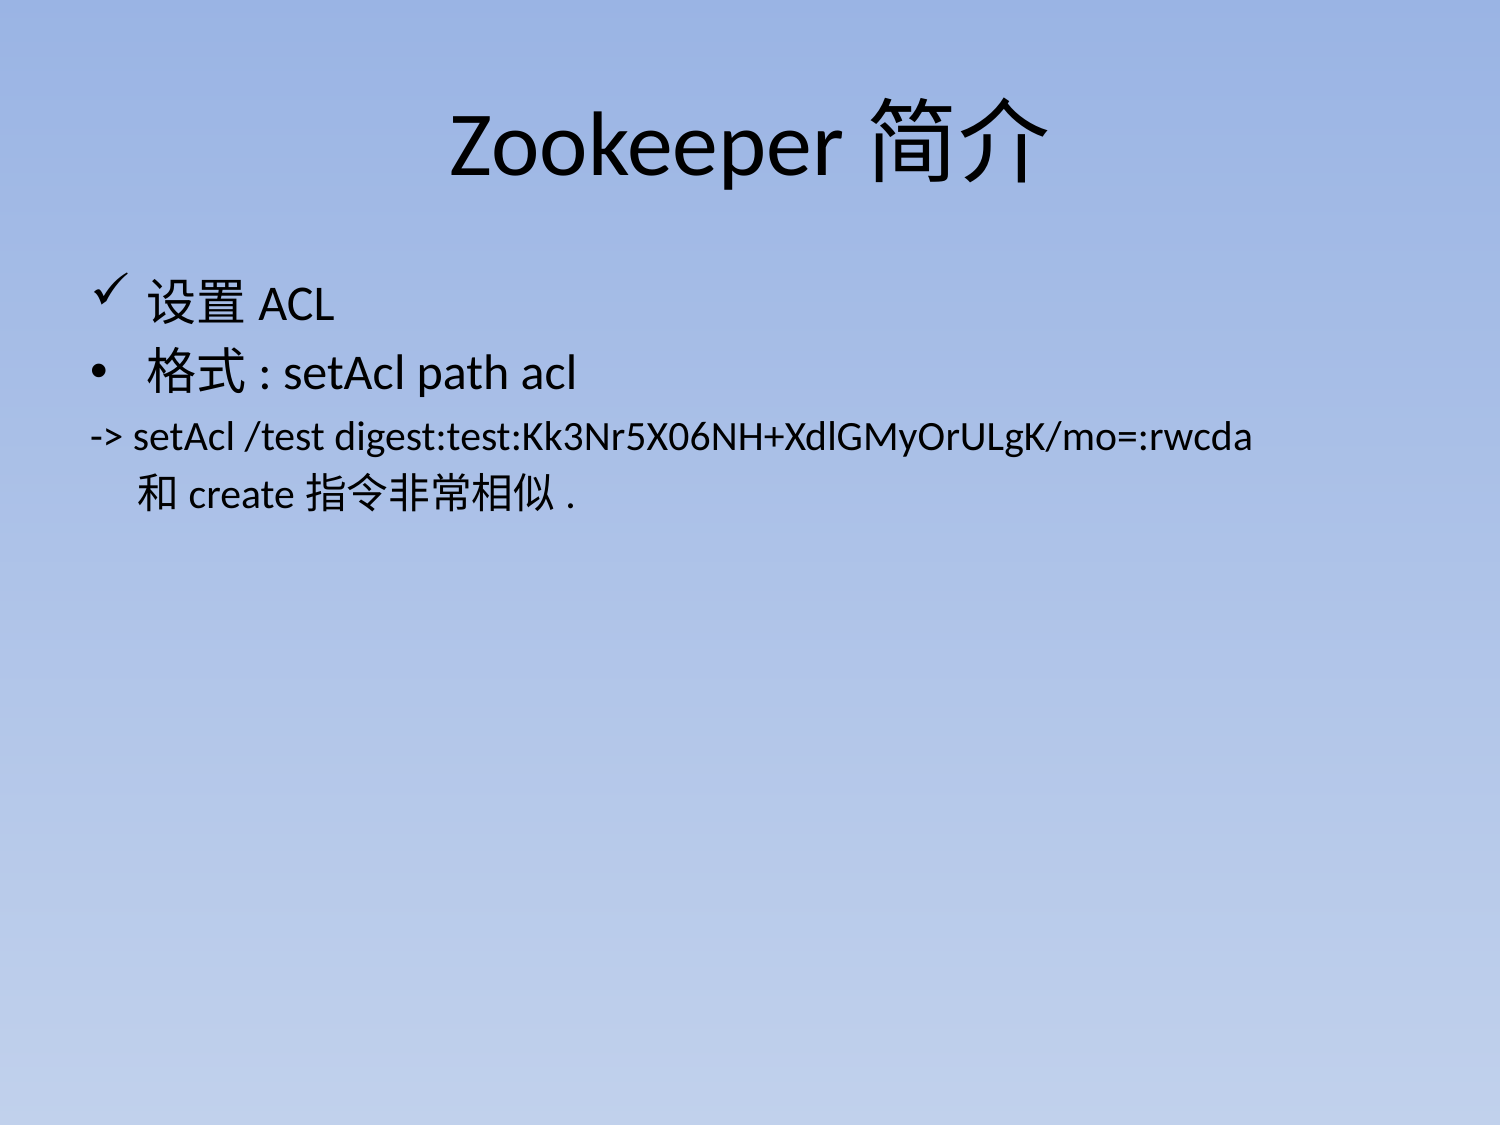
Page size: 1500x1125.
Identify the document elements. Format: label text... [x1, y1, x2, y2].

title Zookeeper简介 [75, 45, 1425, 233]
list 设置ACL 格式: setAcl path acl -> setAcl /test digest:test:Kk3Nr5X06NH+XdlGMyOrULgK/mo=:rwcda 和create指令非常相似. [75, 262, 1425, 1005]
